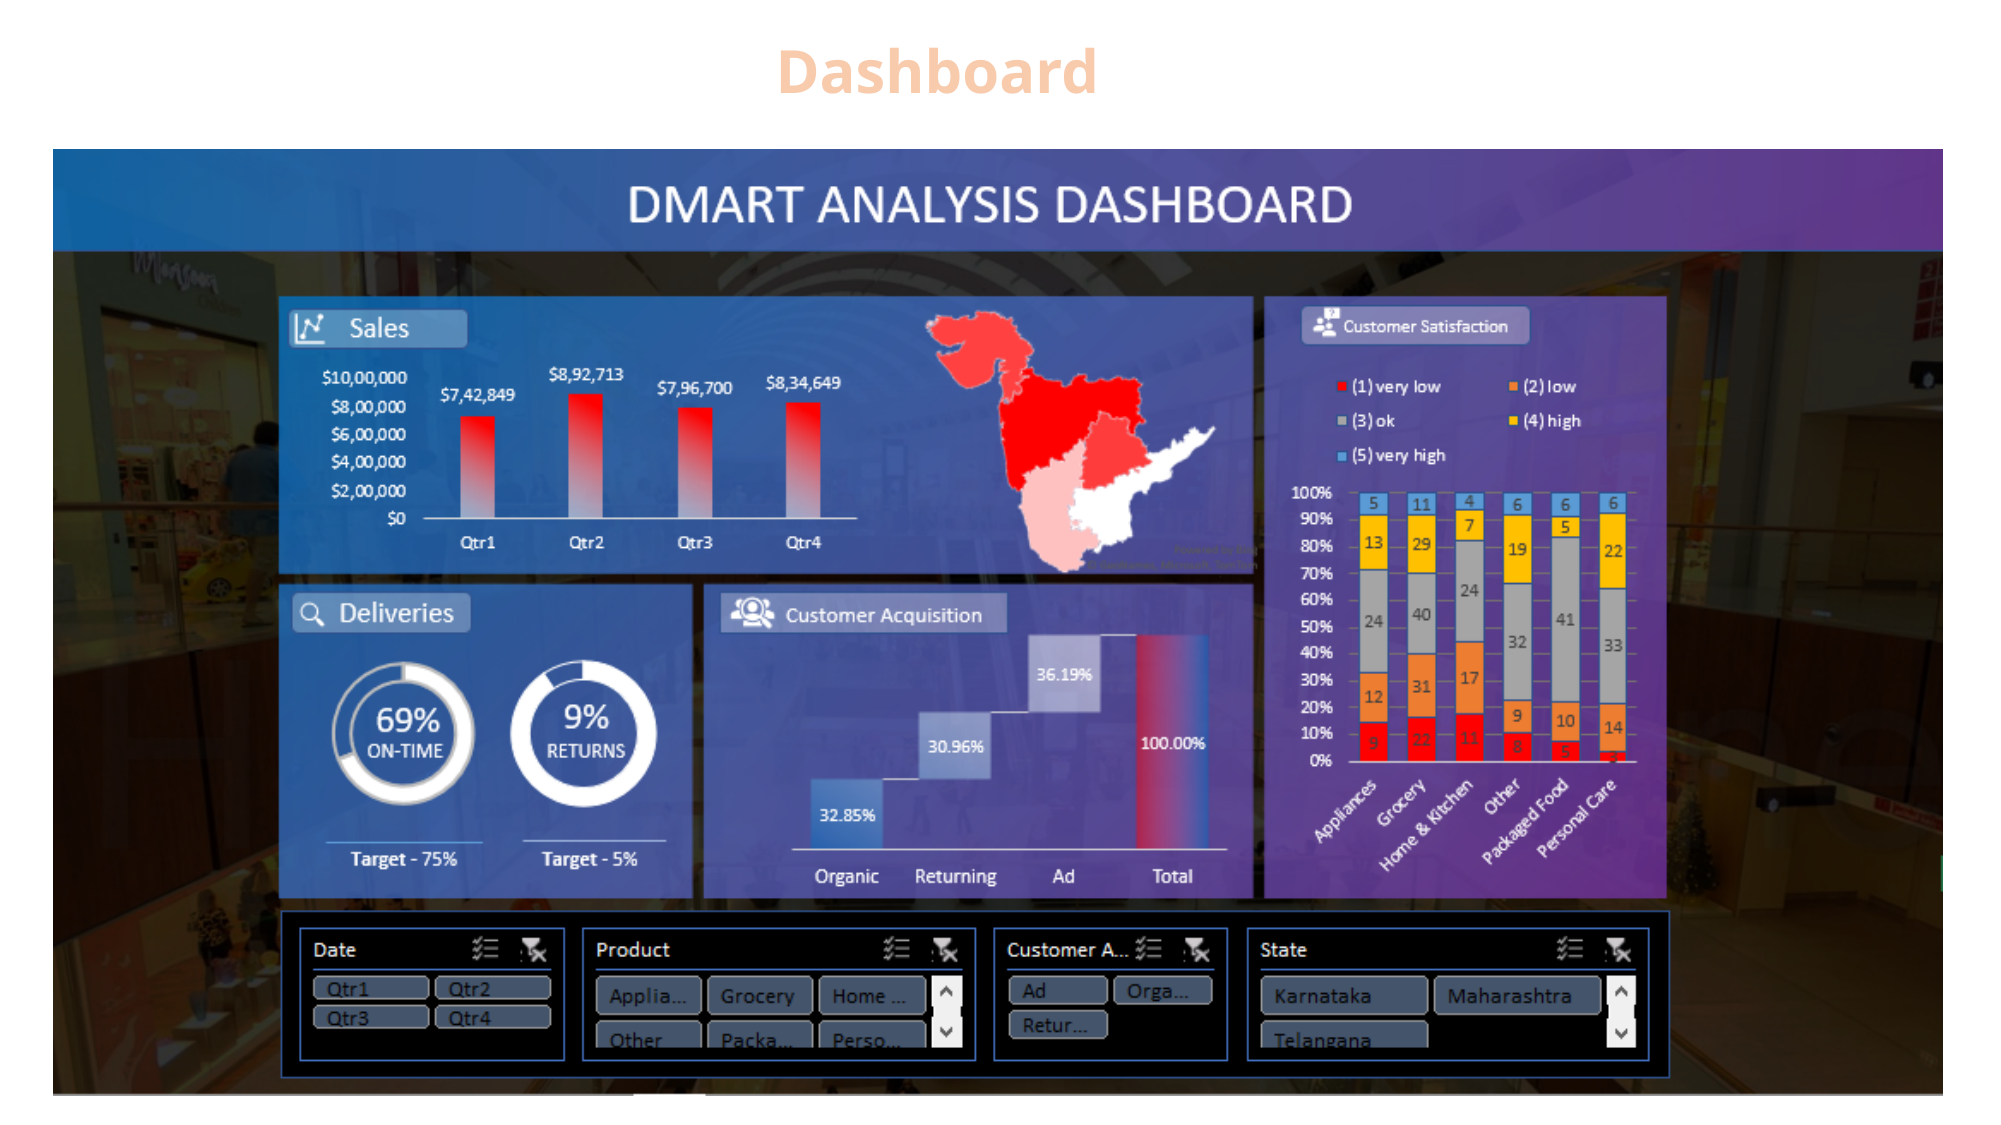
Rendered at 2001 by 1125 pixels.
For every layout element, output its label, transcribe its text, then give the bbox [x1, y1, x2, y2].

title Dashboard [56, 33, 1819, 114]
picture [53, 149, 1943, 1096]
